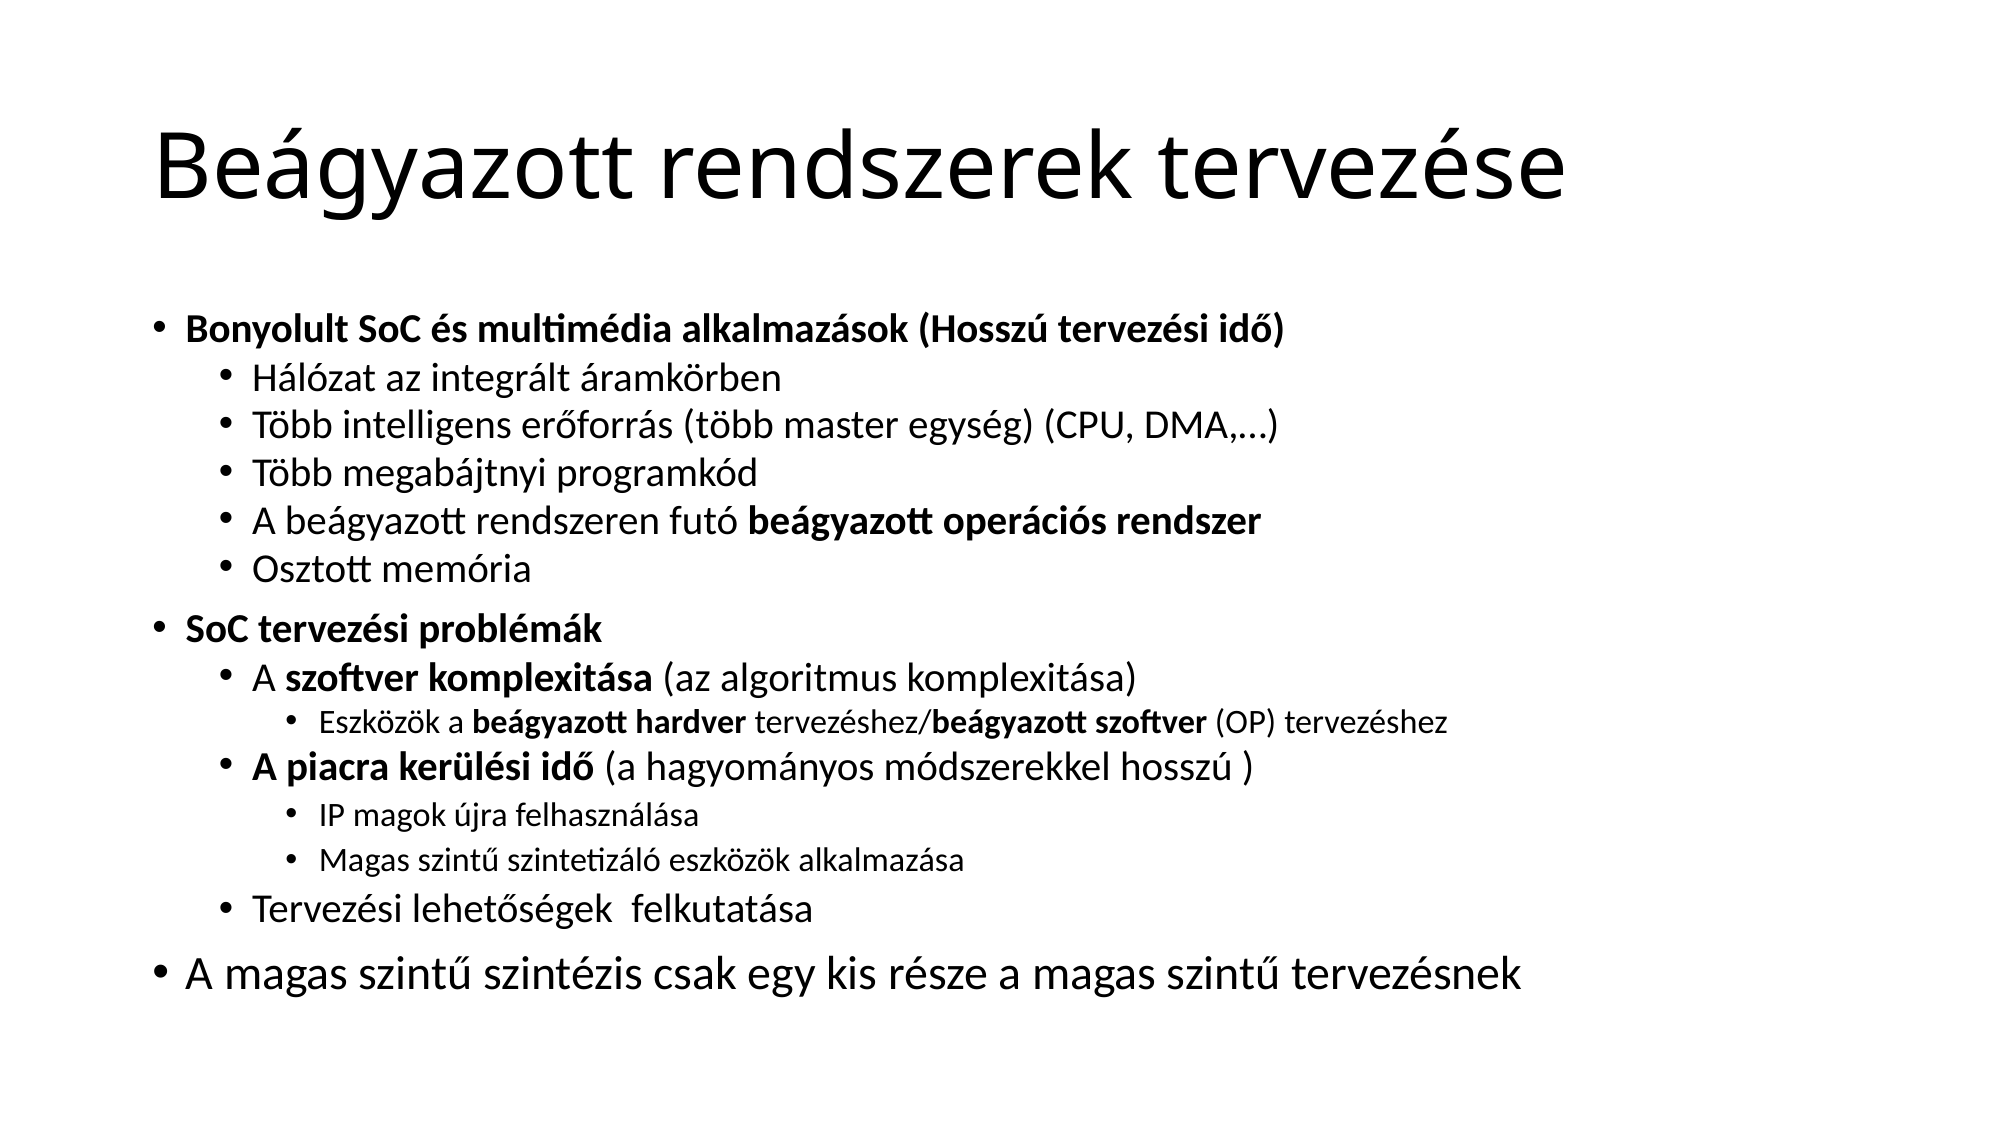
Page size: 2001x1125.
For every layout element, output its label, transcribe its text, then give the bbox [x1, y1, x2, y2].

title Beágyazott rendszerek tervezése [137, 59, 1863, 278]
list Bonyolult SoC és multimédia alkalmazások (Hosszú tervezési idő) Hálózat az integrált áramkörben Több intelligens erőforrás (több master egység) (CPU, DMA,…) Több megabájtnyi programkód A beágyazott rendszeren futó beágyazott operációs rendszer Osztott memória SoC tervezési problémák A szoftver komplexitása (az algoritmus komplexitása) Eszközök a beágyazott hardver tervezéshez/beágyazott szoftver (OP) tervezéshez A piacra kerülési idő (a hagyományos módszerekkel hosszú ) IP magok újra felhasználása Magas szintű szintetizáló eszközök alkalmazása Tervezési lehetőségek felkutatása A magas szintű szintézis csak egy kis része a magas szintű tervezésnek [137, 299, 1863, 1014]
